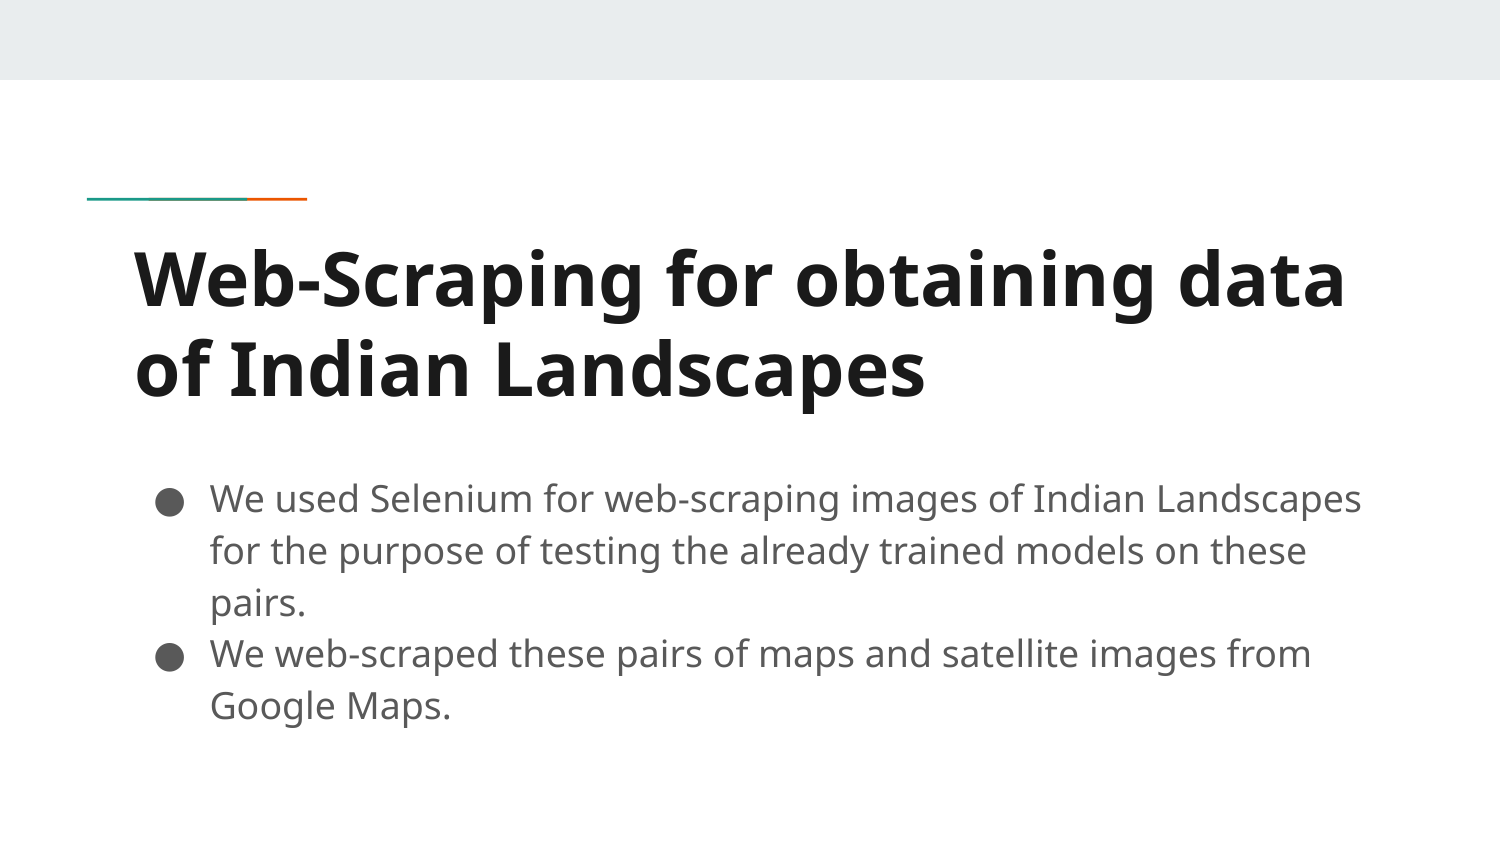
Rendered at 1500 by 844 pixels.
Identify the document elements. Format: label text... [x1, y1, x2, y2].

list We used Selenium for web-scraping images of Indian Landscapes for the purpose of testing the already trained models on these pairs. We web-scraped these pairs of maps and satellite images from Google Maps. [119, 453, 1381, 825]
title Web-Scraping for obtaining data of Indian Landscapes [119, 216, 1381, 305]
